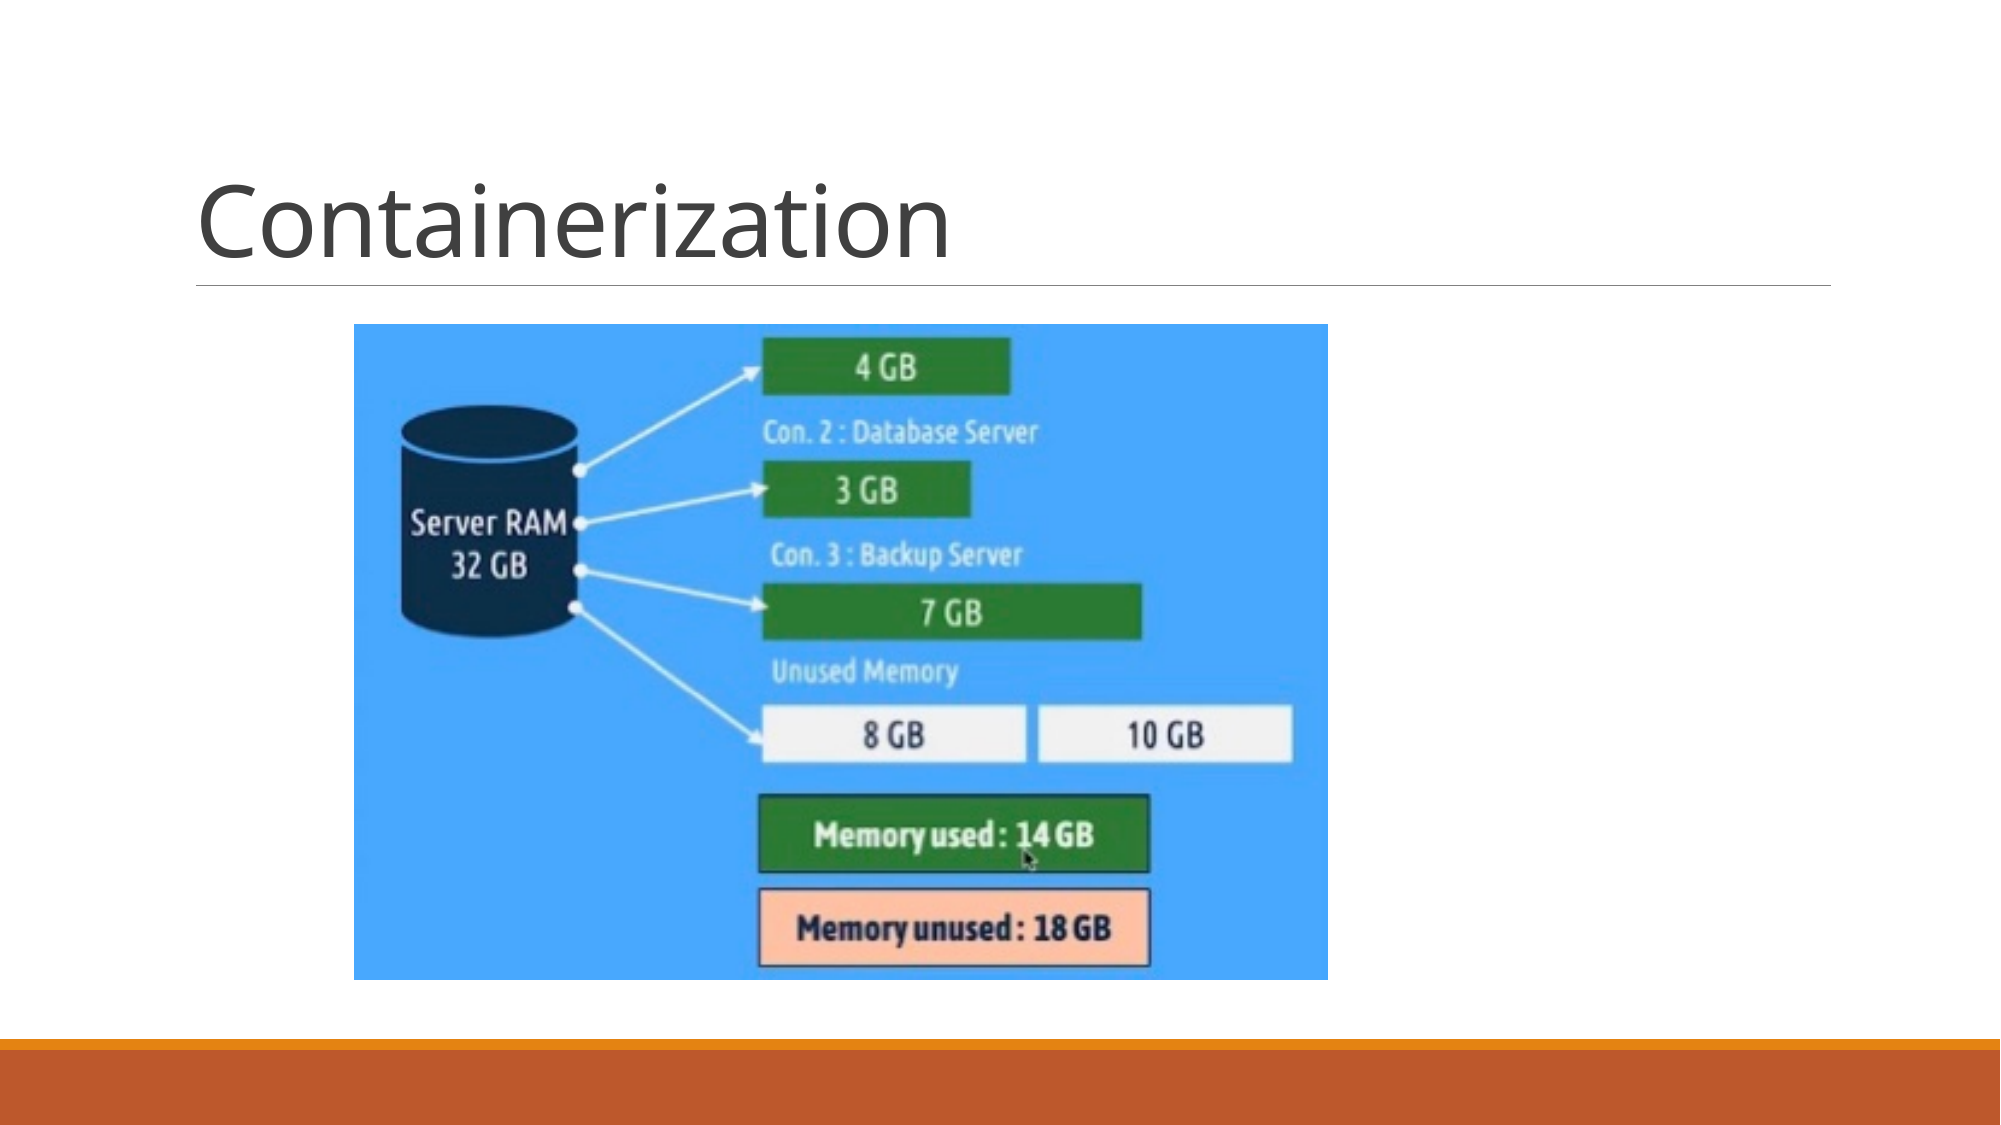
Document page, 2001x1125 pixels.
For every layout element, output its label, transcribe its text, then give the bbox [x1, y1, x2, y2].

title Containerization [180, 47, 1830, 285]
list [353, 323, 1328, 981]
